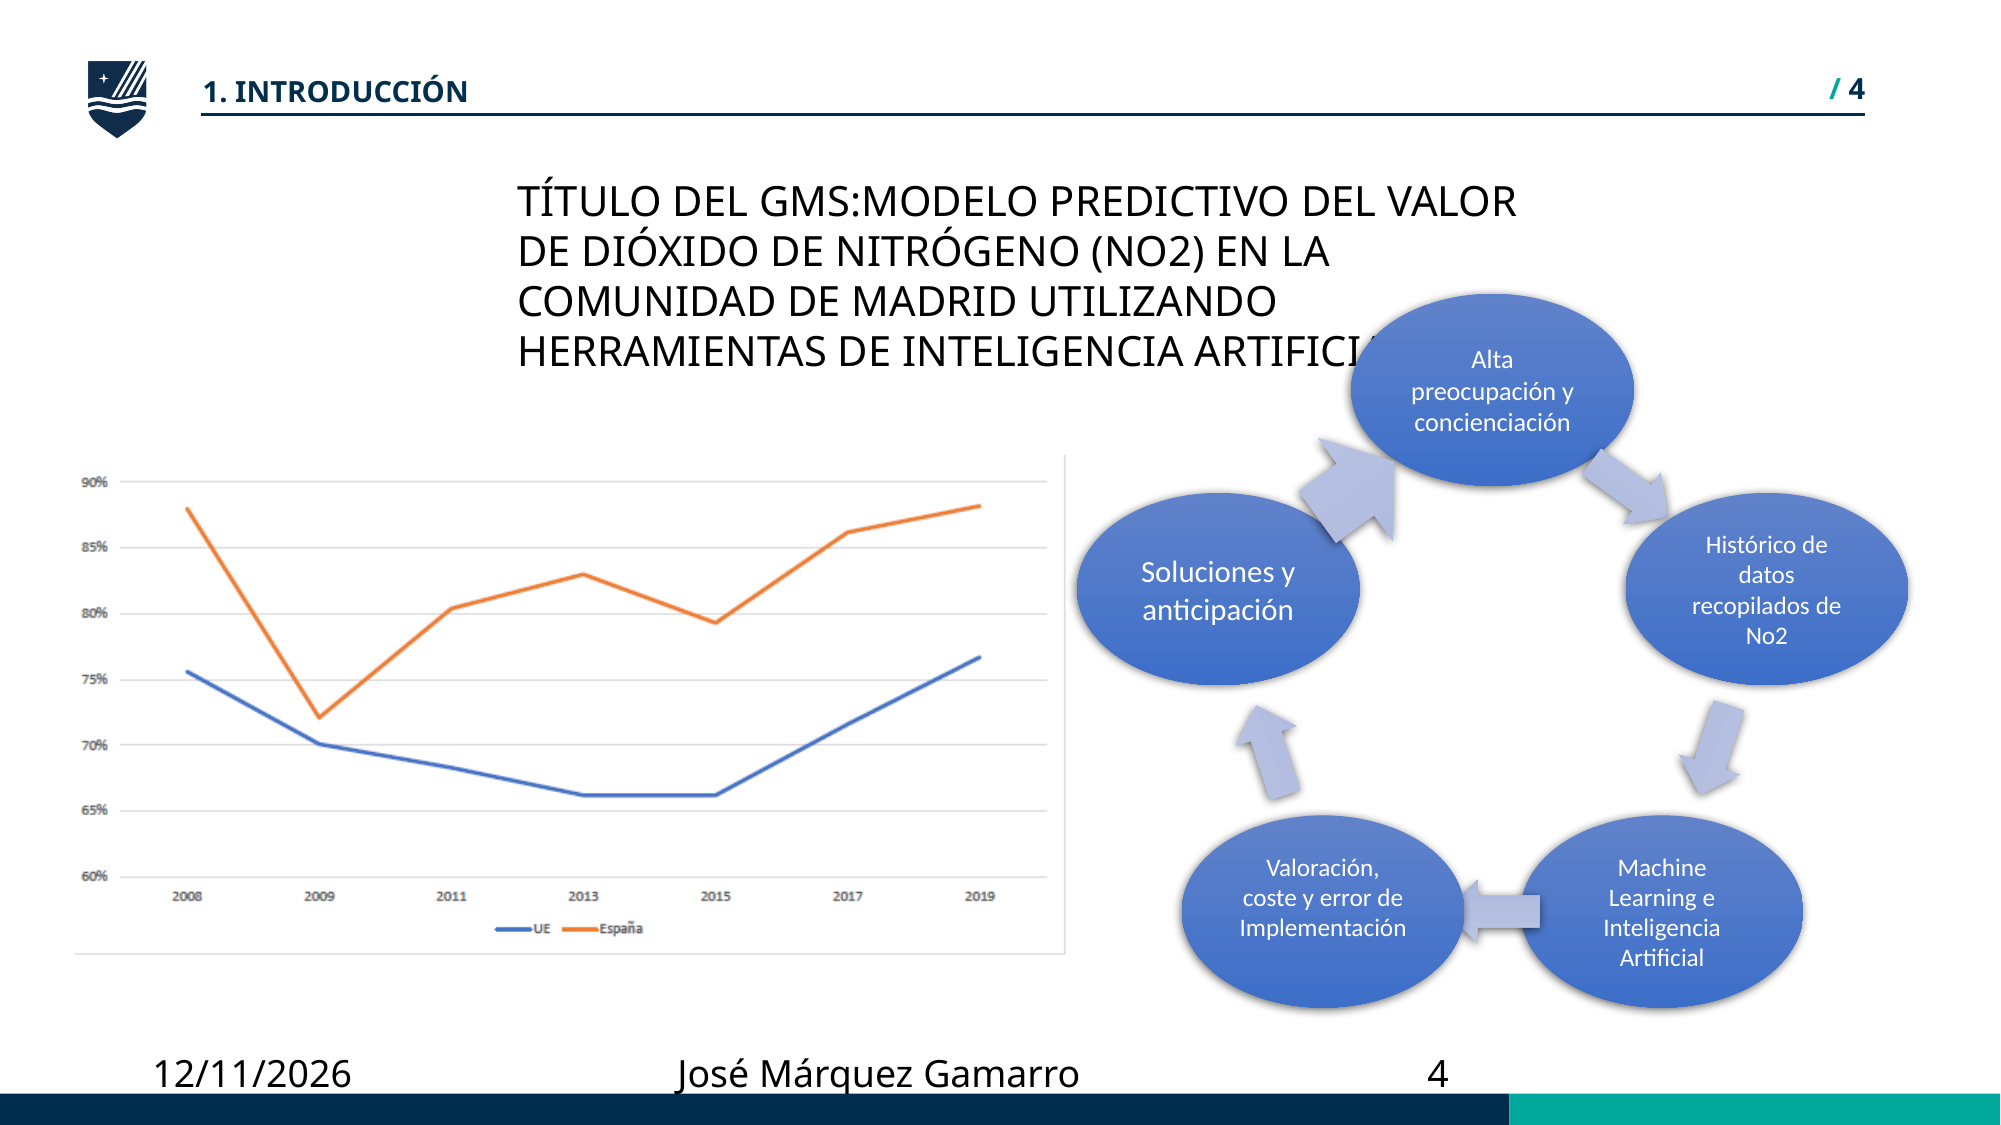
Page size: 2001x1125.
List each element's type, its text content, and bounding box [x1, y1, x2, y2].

text_box [0, 1093, 1508, 1125]
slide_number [137, 1042, 588, 1103]
picture [74, 455, 927, 972]
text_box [927, 293, 2000, 1063]
slide_number 4 [1412, 1063, 1863, 1103]
picture [74, 47, 160, 150]
text_box [1508, 1093, 2000, 1125]
text_box TÍTULO DEL GMS:MODELO PREDICTIVO DEL VALOR DE DIÓXIDO DE NITRÓGENO (NO2) EN LA COMUNIDAD DE MADRID UTILIZANDO HERRAMIENTAS DE INTELIGENCIA ARTIFICIAL [502, 166, 1564, 382]
text_box / 4 [1741, 60, 1881, 121]
footer José Márquez Gamarro [662, 1042, 1338, 1103]
text_box 1. INTRODUCCIÓN [187, 65, 1360, 116]
